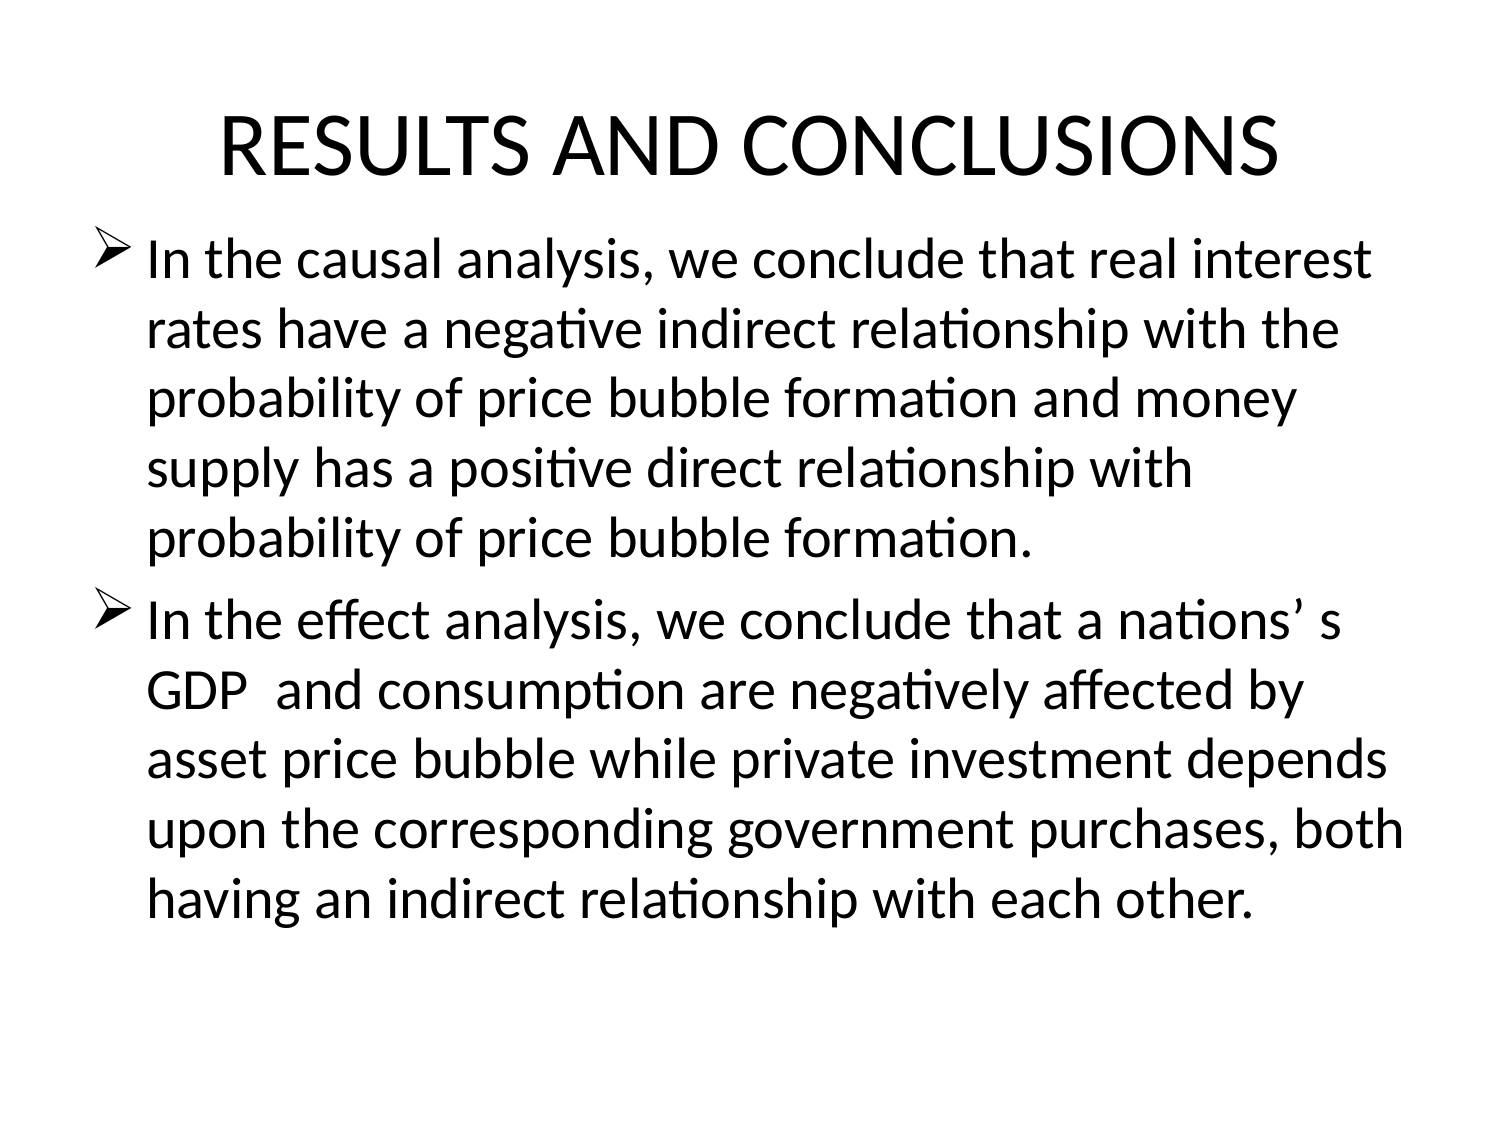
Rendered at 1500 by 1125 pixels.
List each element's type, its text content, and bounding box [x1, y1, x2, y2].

list In the causal analysis, we conclude that real interest rates have a negative indirect relationship with the probability of price bubble formation and money supply has a positive direct relationship with probability of price bubble formation. In the effect analysis, we conclude that a nations’ s GDP and consumption are negatively affected by asset price bubble while private investment depends upon the corresponding government purchases, both having an indirect relationship with each other. [75, 212, 1425, 1125]
title RESULTS AND CONCLUSIONS [75, 45, 1425, 212]
